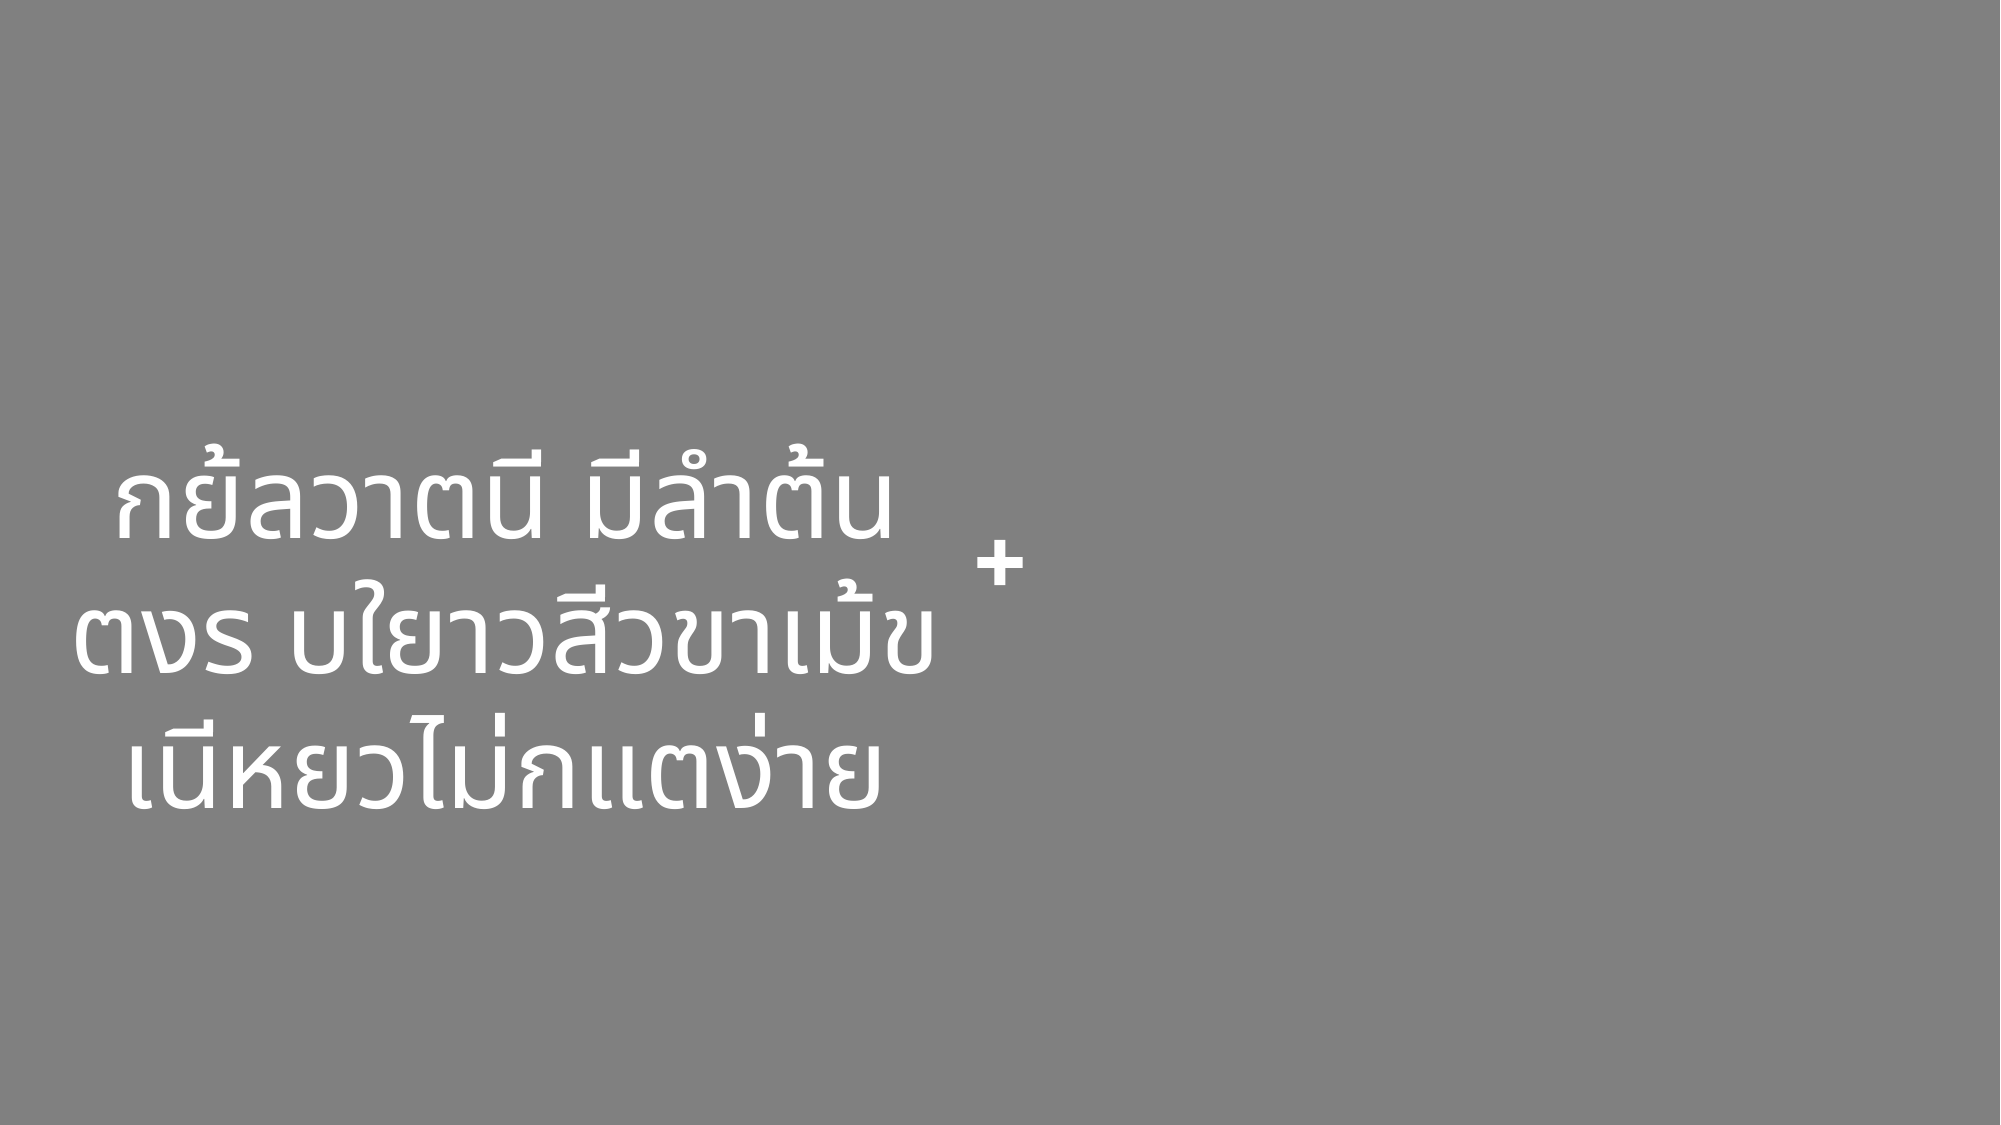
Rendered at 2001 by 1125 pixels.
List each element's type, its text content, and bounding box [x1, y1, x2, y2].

text_box กย้ลวาตนี มีลำต้นตงร บใยาวสีวขาเม้ข เนีหยวไม่กแตง่าย [33, 418, 978, 839]
text_box [978, 539, 1024, 586]
